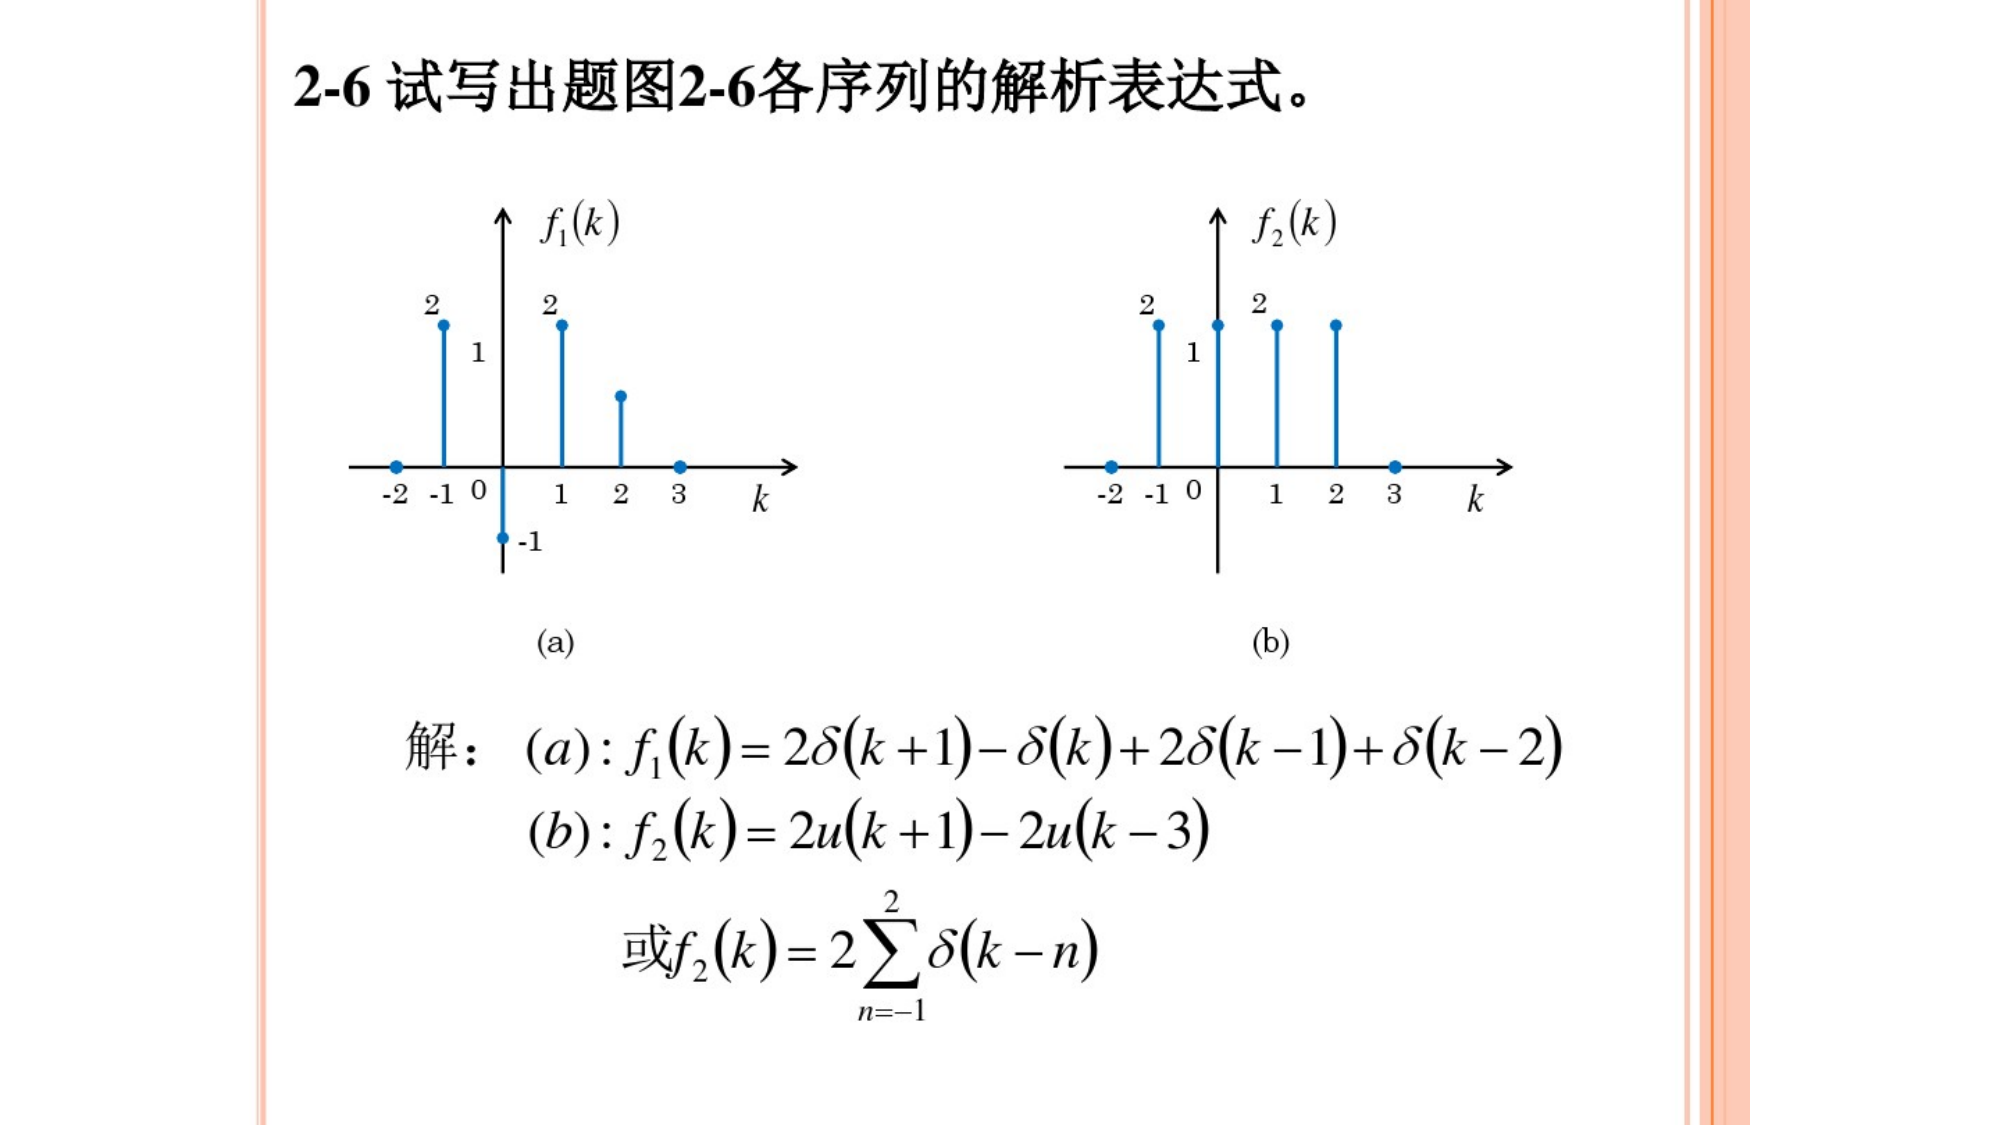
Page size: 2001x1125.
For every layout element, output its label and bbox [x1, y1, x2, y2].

picture [249, 0, 1750, 1125]
